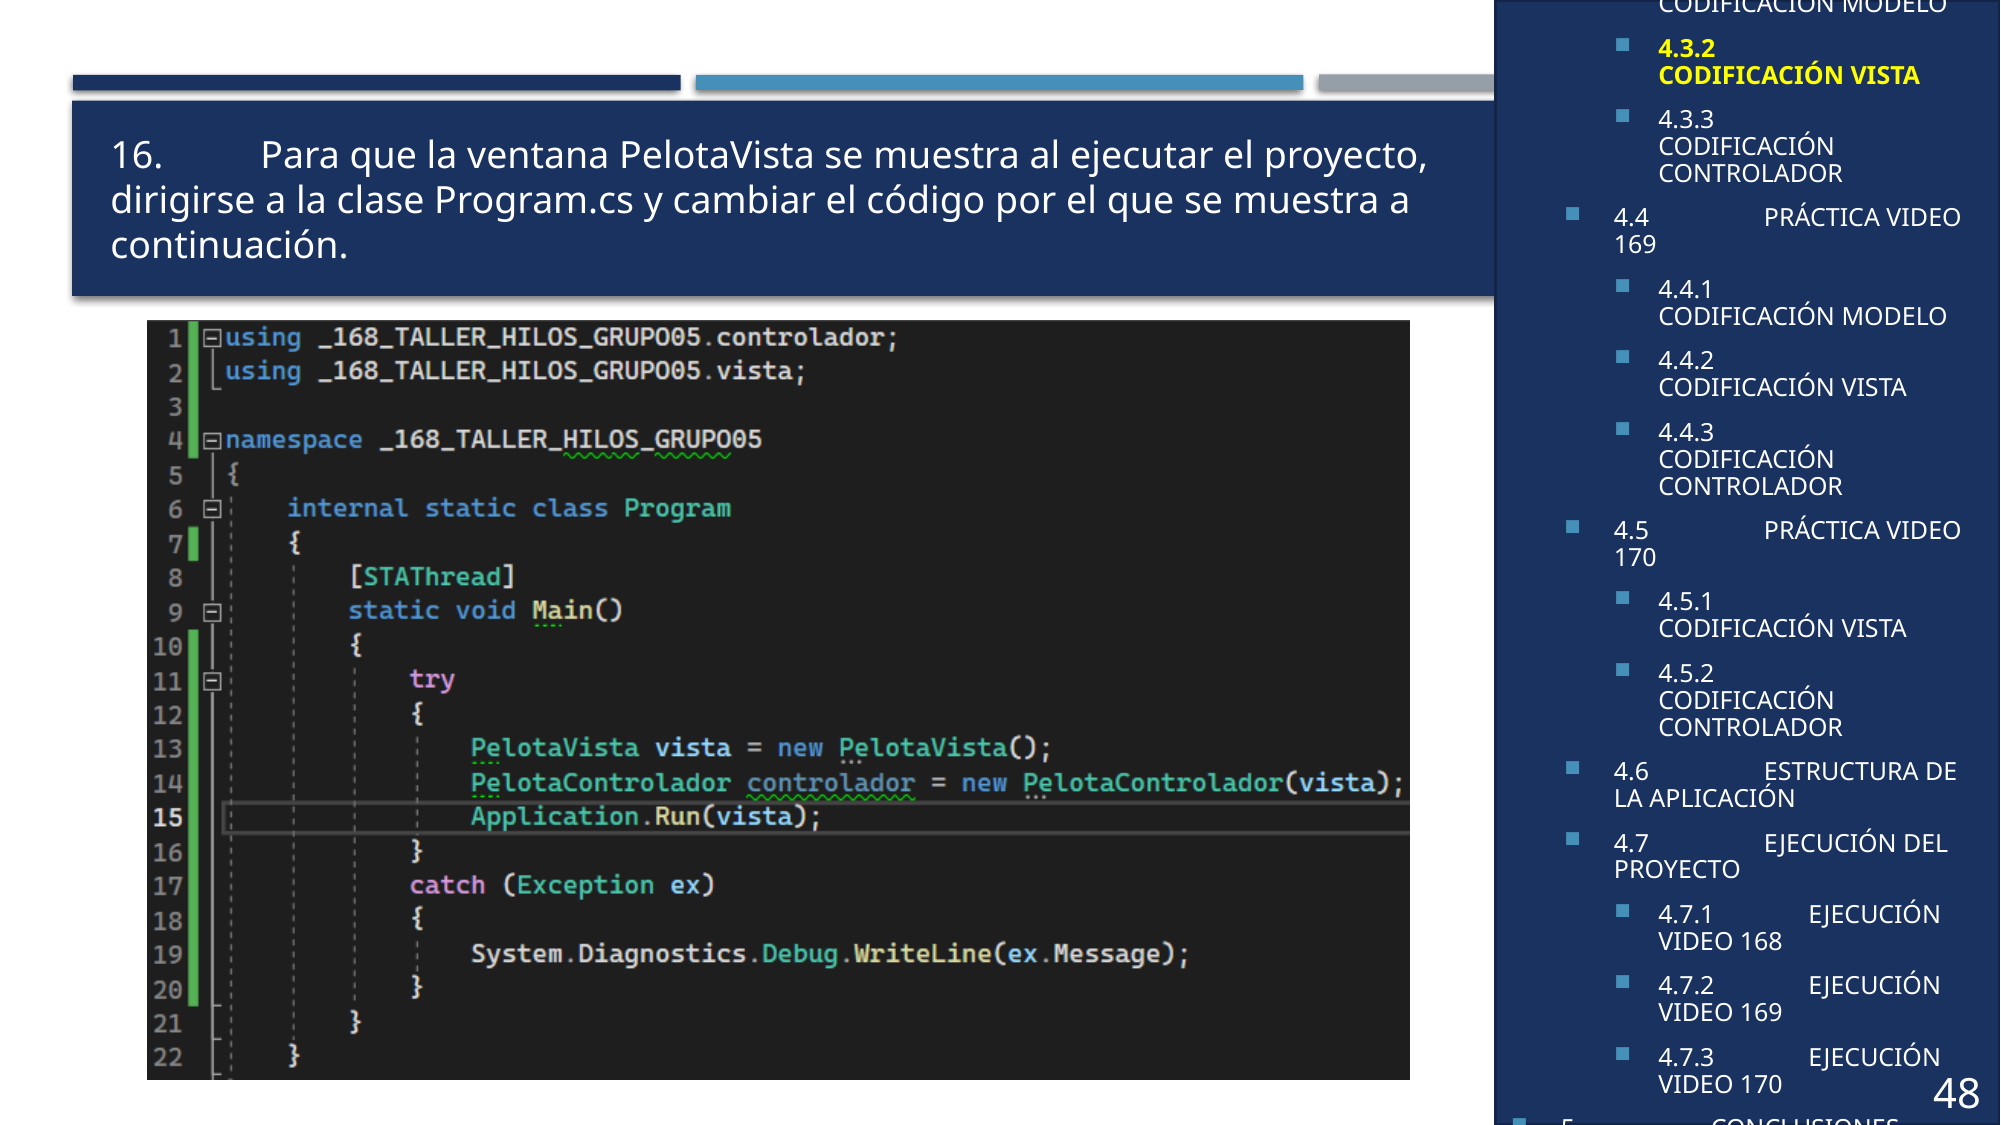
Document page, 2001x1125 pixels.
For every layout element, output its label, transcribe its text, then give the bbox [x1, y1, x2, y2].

text_box 4.3 PRÁCTICA VIDEO 168 4.3.1 CODIFICACIÓN MODELO 4.3.2 CODIFICACIÓN VISTA 4.3.3 CODIFICACIÓN CONTROLADOR 4.4 PRÁCTICA VIDEO 169 4.4.1 CODIFICACIÓN MODELO 4.4.2 CODIFICACIÓN VISTA 4.4.3 CODIFICACIÓN CONTROLADOR 4.5 PRÁCTICA VIDEO 170 4.5.1 CODIFICACIÓN VISTA 4.5.2 CODIFICACIÓN CONTROLADOR 4.6 ESTRUCTURA DE LA APLICACIÓN 4.7 EJECUCIÓN DEL PROYECTO 4.7.1 EJECUCIÓN VIDEO 168 4.7.2 EJECUCIÓN VIDEO 169 4.7.3 EJECUCIÓN VIDEO 170 5 CONCLUSIONES 6 RECOMENDACIONES 7 REFERENCIAS [1494, 0, 2000, 1125]
picture [147, 319, 1411, 1080]
text_box 48 [1919, 1059, 1999, 1125]
title 16. Para que la ventana PelotaVista se muestra al ejecutar el proyecto, dirigirse a la clase Program.cs y cambiar el código por el que se muestra a continuación. [95, 115, 1494, 282]
